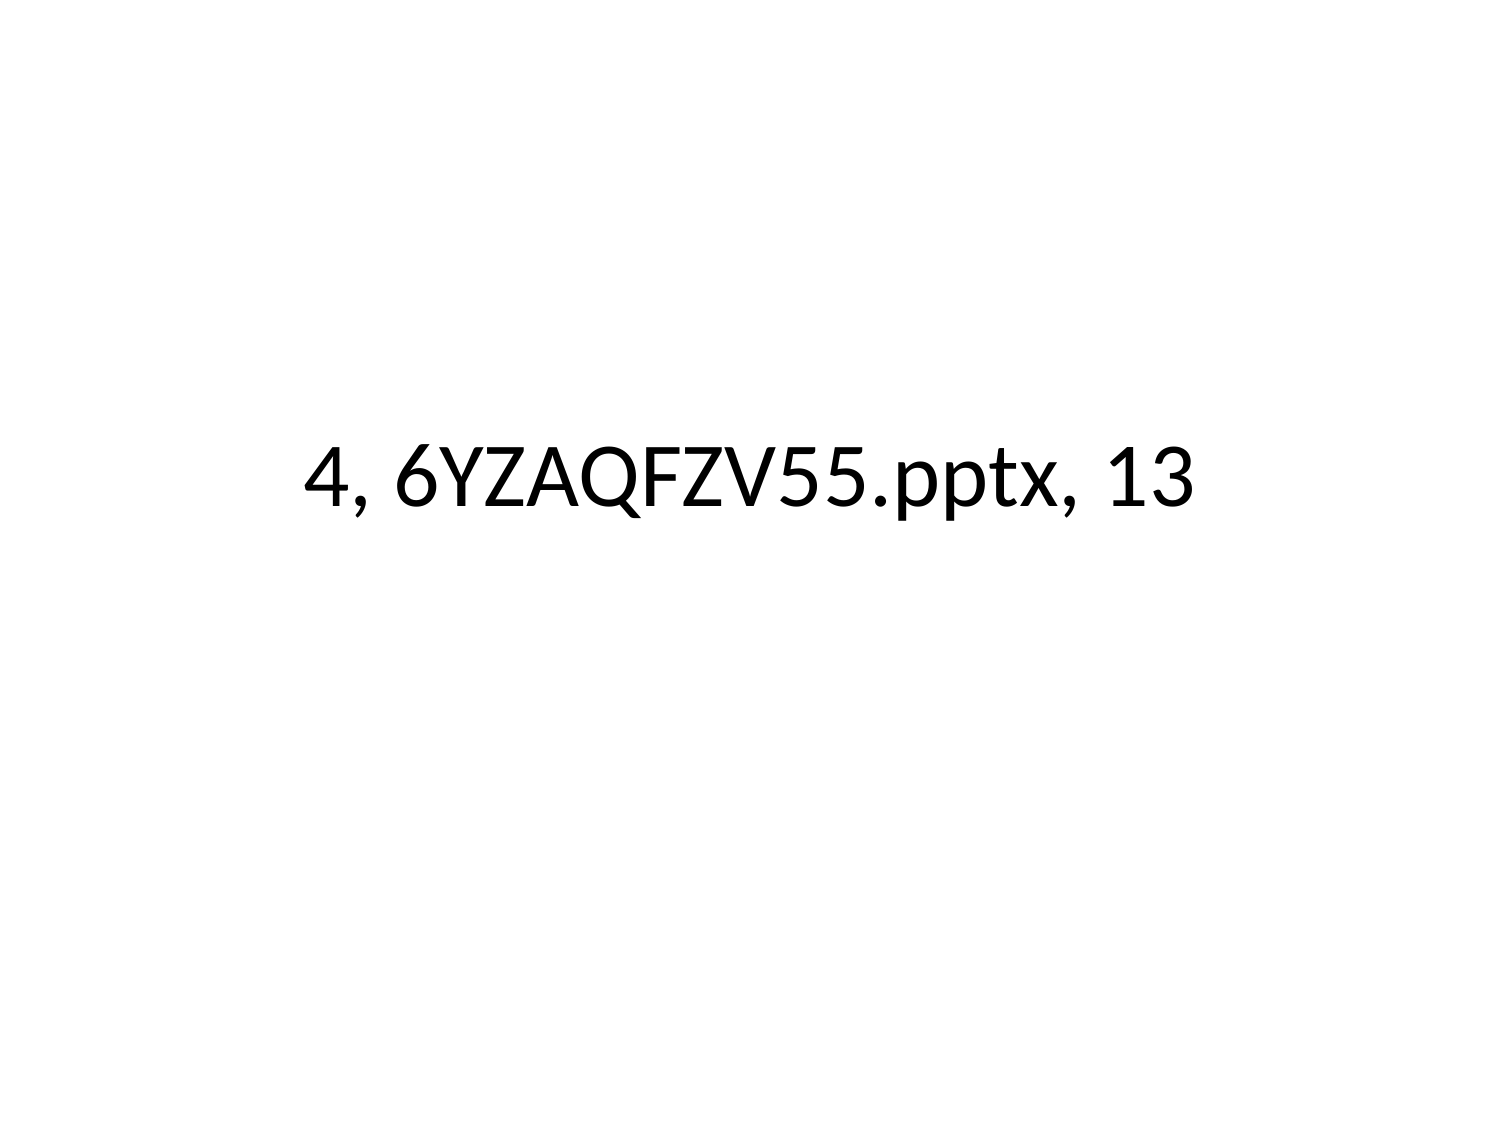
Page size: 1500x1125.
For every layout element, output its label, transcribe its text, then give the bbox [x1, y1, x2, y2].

title 4, 6YZAQFZV55.pptx, 13 [112, 349, 1388, 591]
